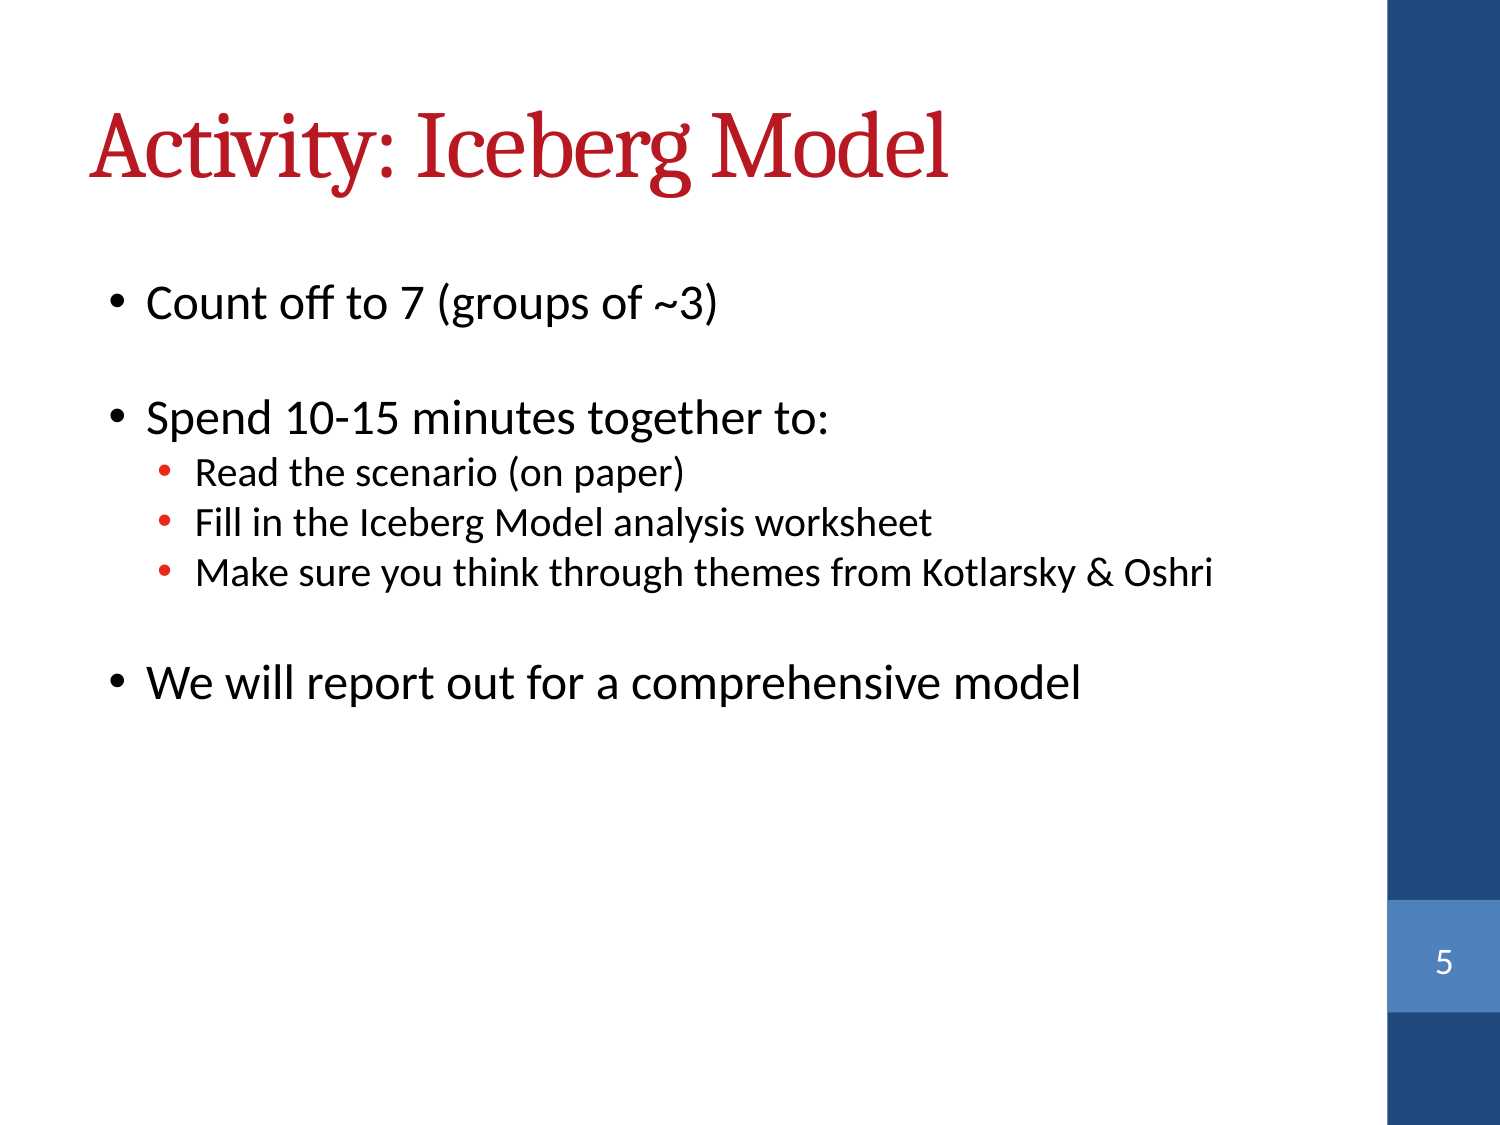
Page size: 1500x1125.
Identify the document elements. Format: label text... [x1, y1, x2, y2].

text_box <number> [1399, 926, 1490, 992]
text_box Count off to 7 (groups of ~3) Spend 10-15 minutes together to: Read the scenario (on paper) Fill in the Iceberg Model analysis worksheet Make sure you think through themes from Kotlarsky & Oshri We will report out for a comprehensive model [74, 262, 1325, 1050]
text_box Activity: Iceberg Model [74, 45, 1325, 233]
